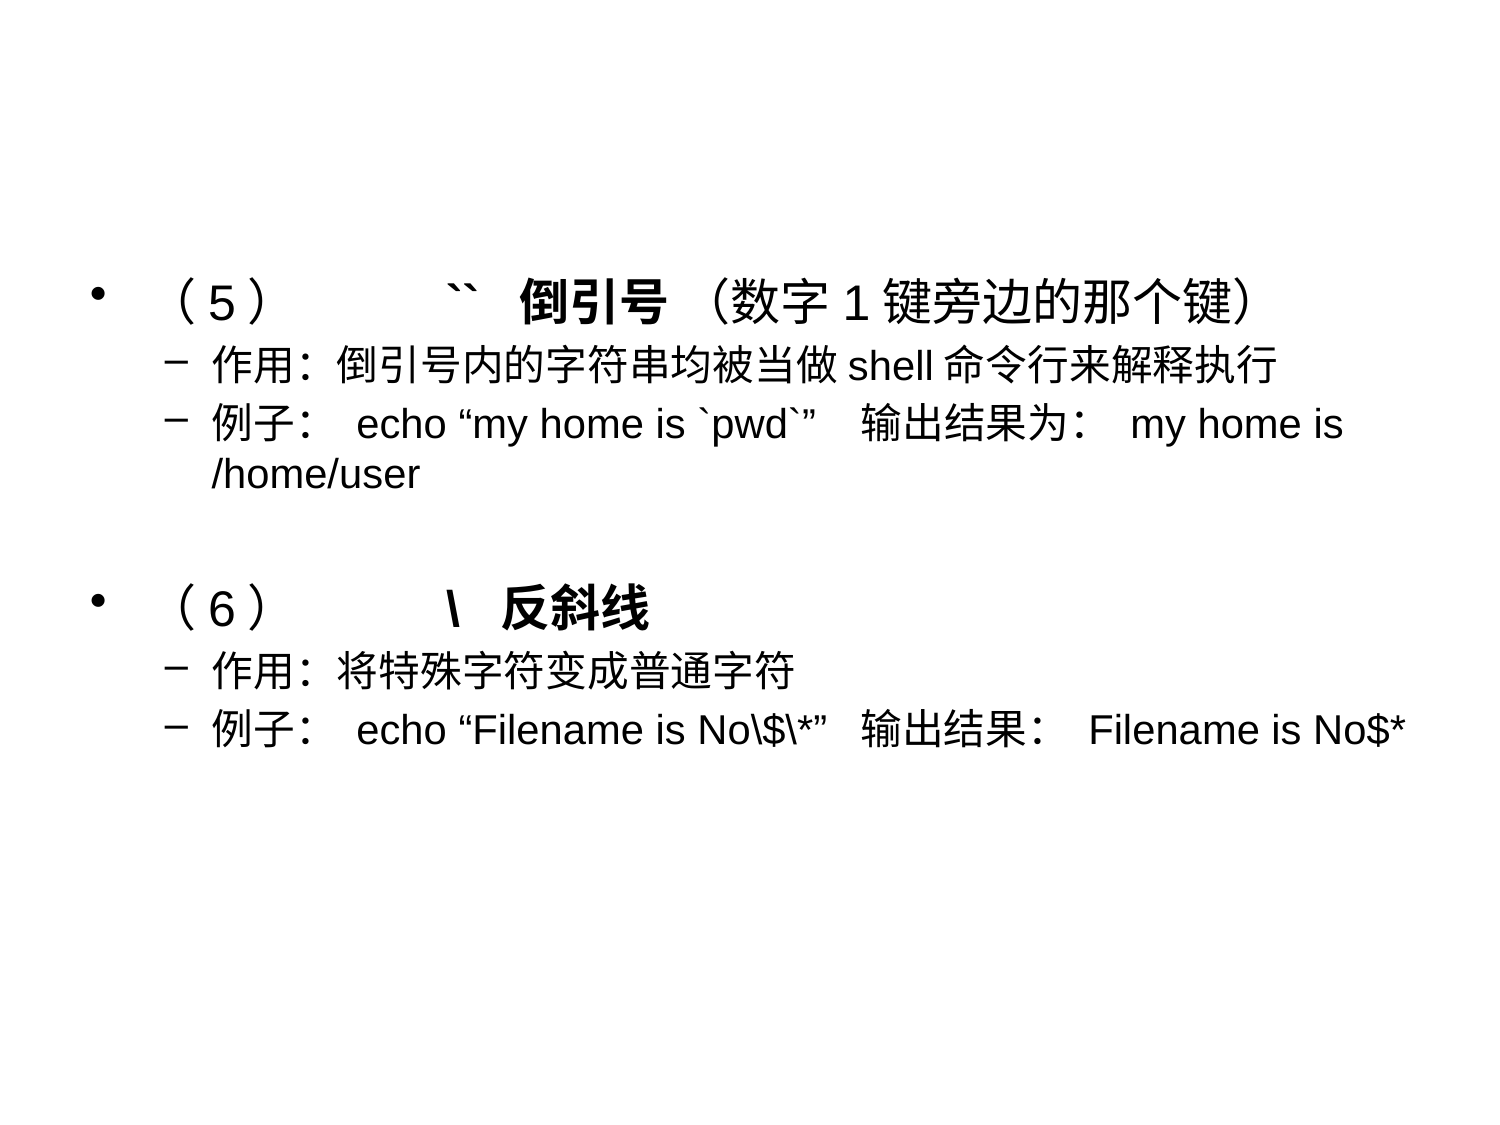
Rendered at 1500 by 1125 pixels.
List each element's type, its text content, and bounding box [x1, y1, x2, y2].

list （5） `` 倒引号 （数字1键旁边的那个键） 作用：倒引号内的字符串均被当做shell命令行来解释执行 例子： echo “my home is `pwd`” 输出结果为： my home is /home/user （6） \ 反斜线 作用：将特殊字符变成普通字符 例子： echo “Filename is No\$\*” 输出结果： Filename is No$* [74, 262, 1426, 1006]
